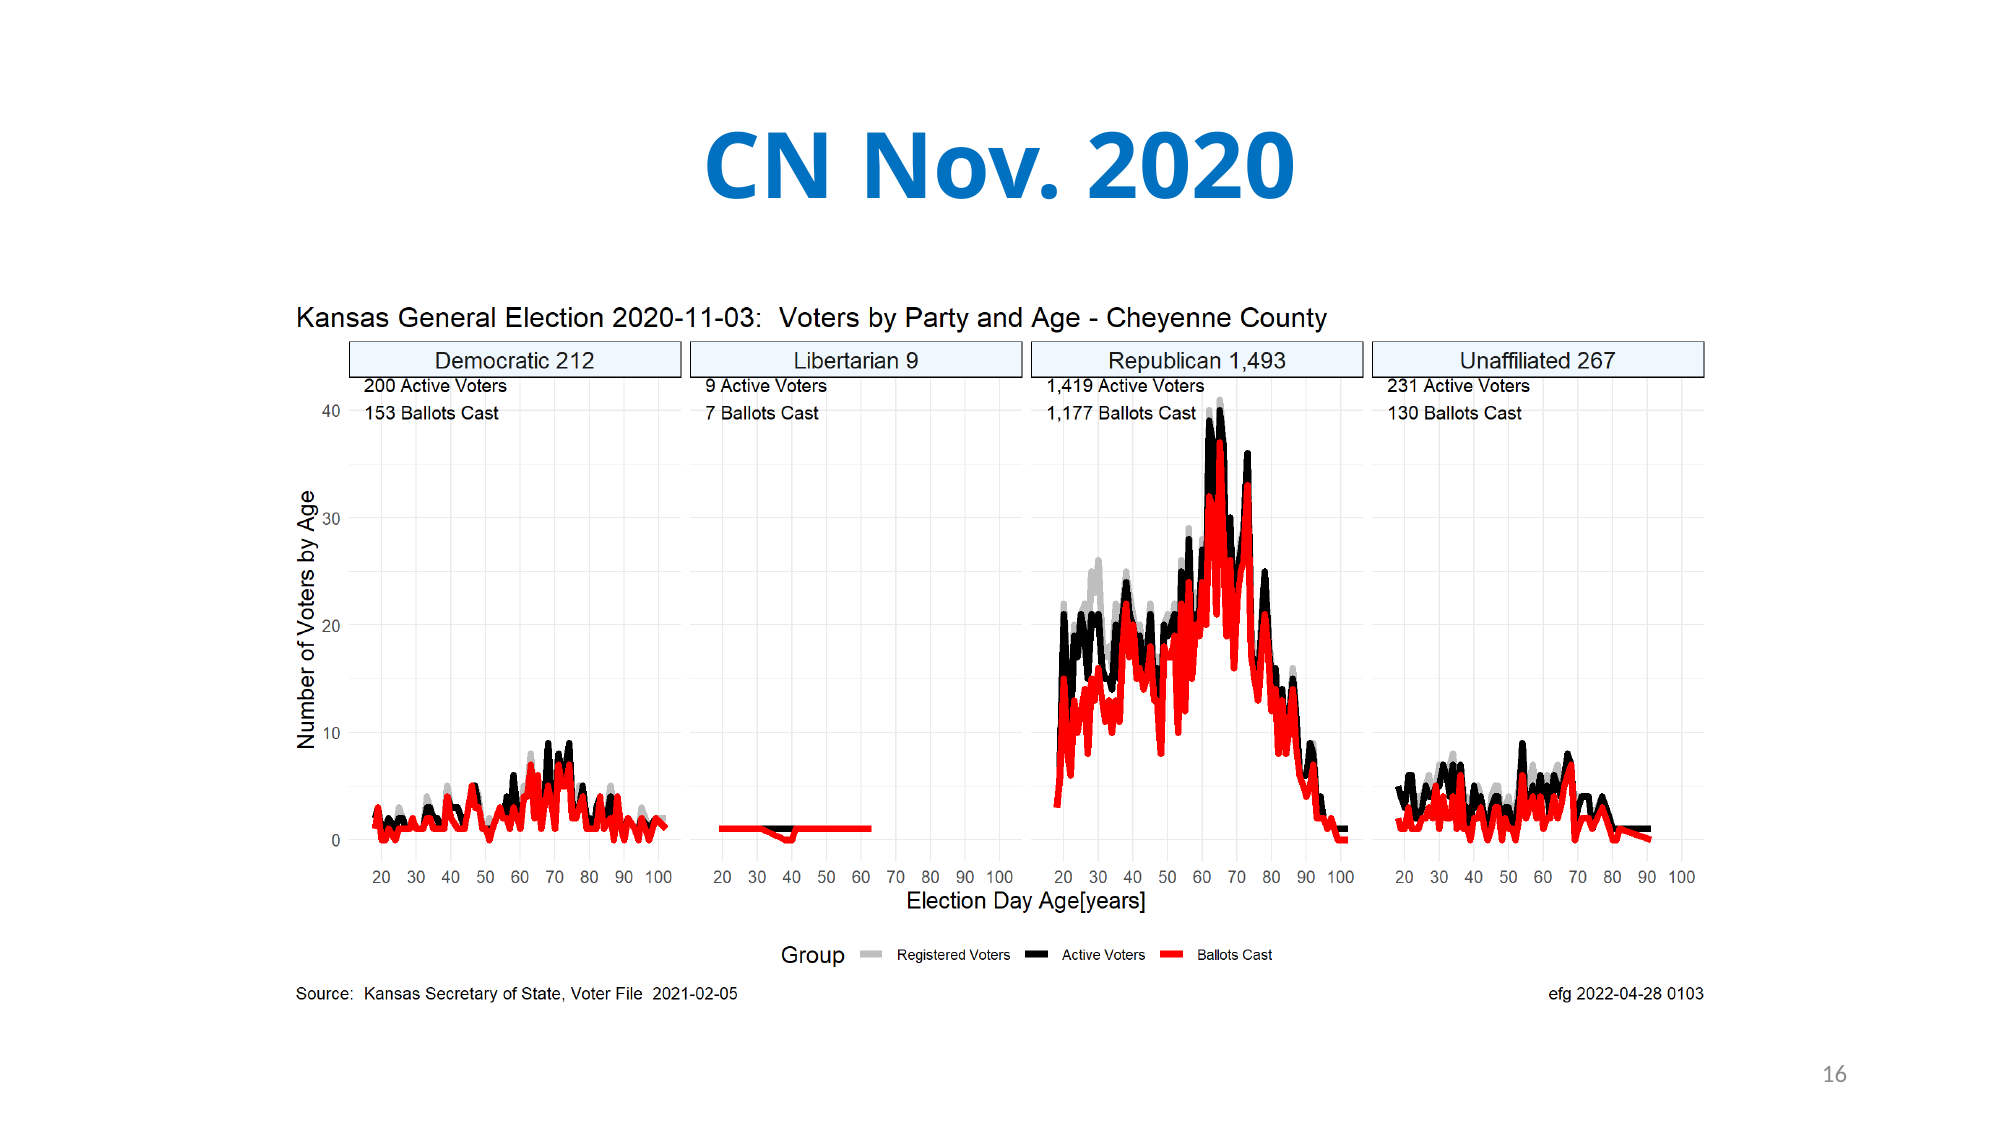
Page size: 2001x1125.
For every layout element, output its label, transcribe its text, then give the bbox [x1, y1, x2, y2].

title CN Nov. 2020 [137, 59, 1863, 278]
slide_number ‹#› [1412, 1042, 1863, 1103]
picture [287, 297, 1713, 1011]
